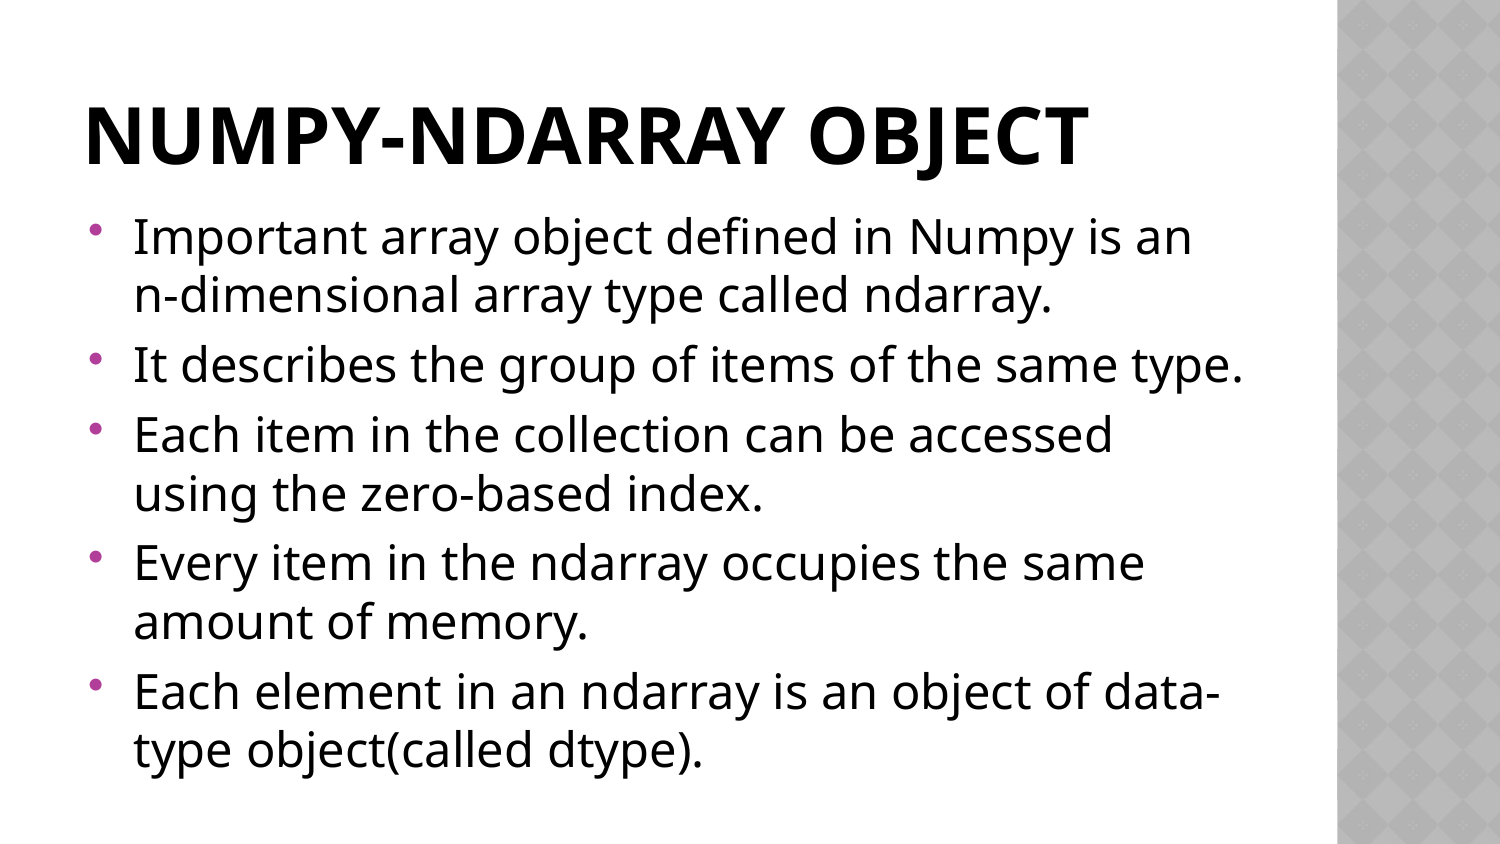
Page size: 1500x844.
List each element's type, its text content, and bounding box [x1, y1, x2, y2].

title Numpy-NDARRAY OBJECT [75, 39, 1263, 180]
list Important array object defined in Numpy is an n-dimensional array type called ndarray. It describes the group of items of the same type. Each item in the collection can be accessed using the zero-based index. Every item in the ndarray occupies the same amount of memory. Each element in an ndarray is an object of data-type object(called dtype). [75, 198, 1263, 795]
